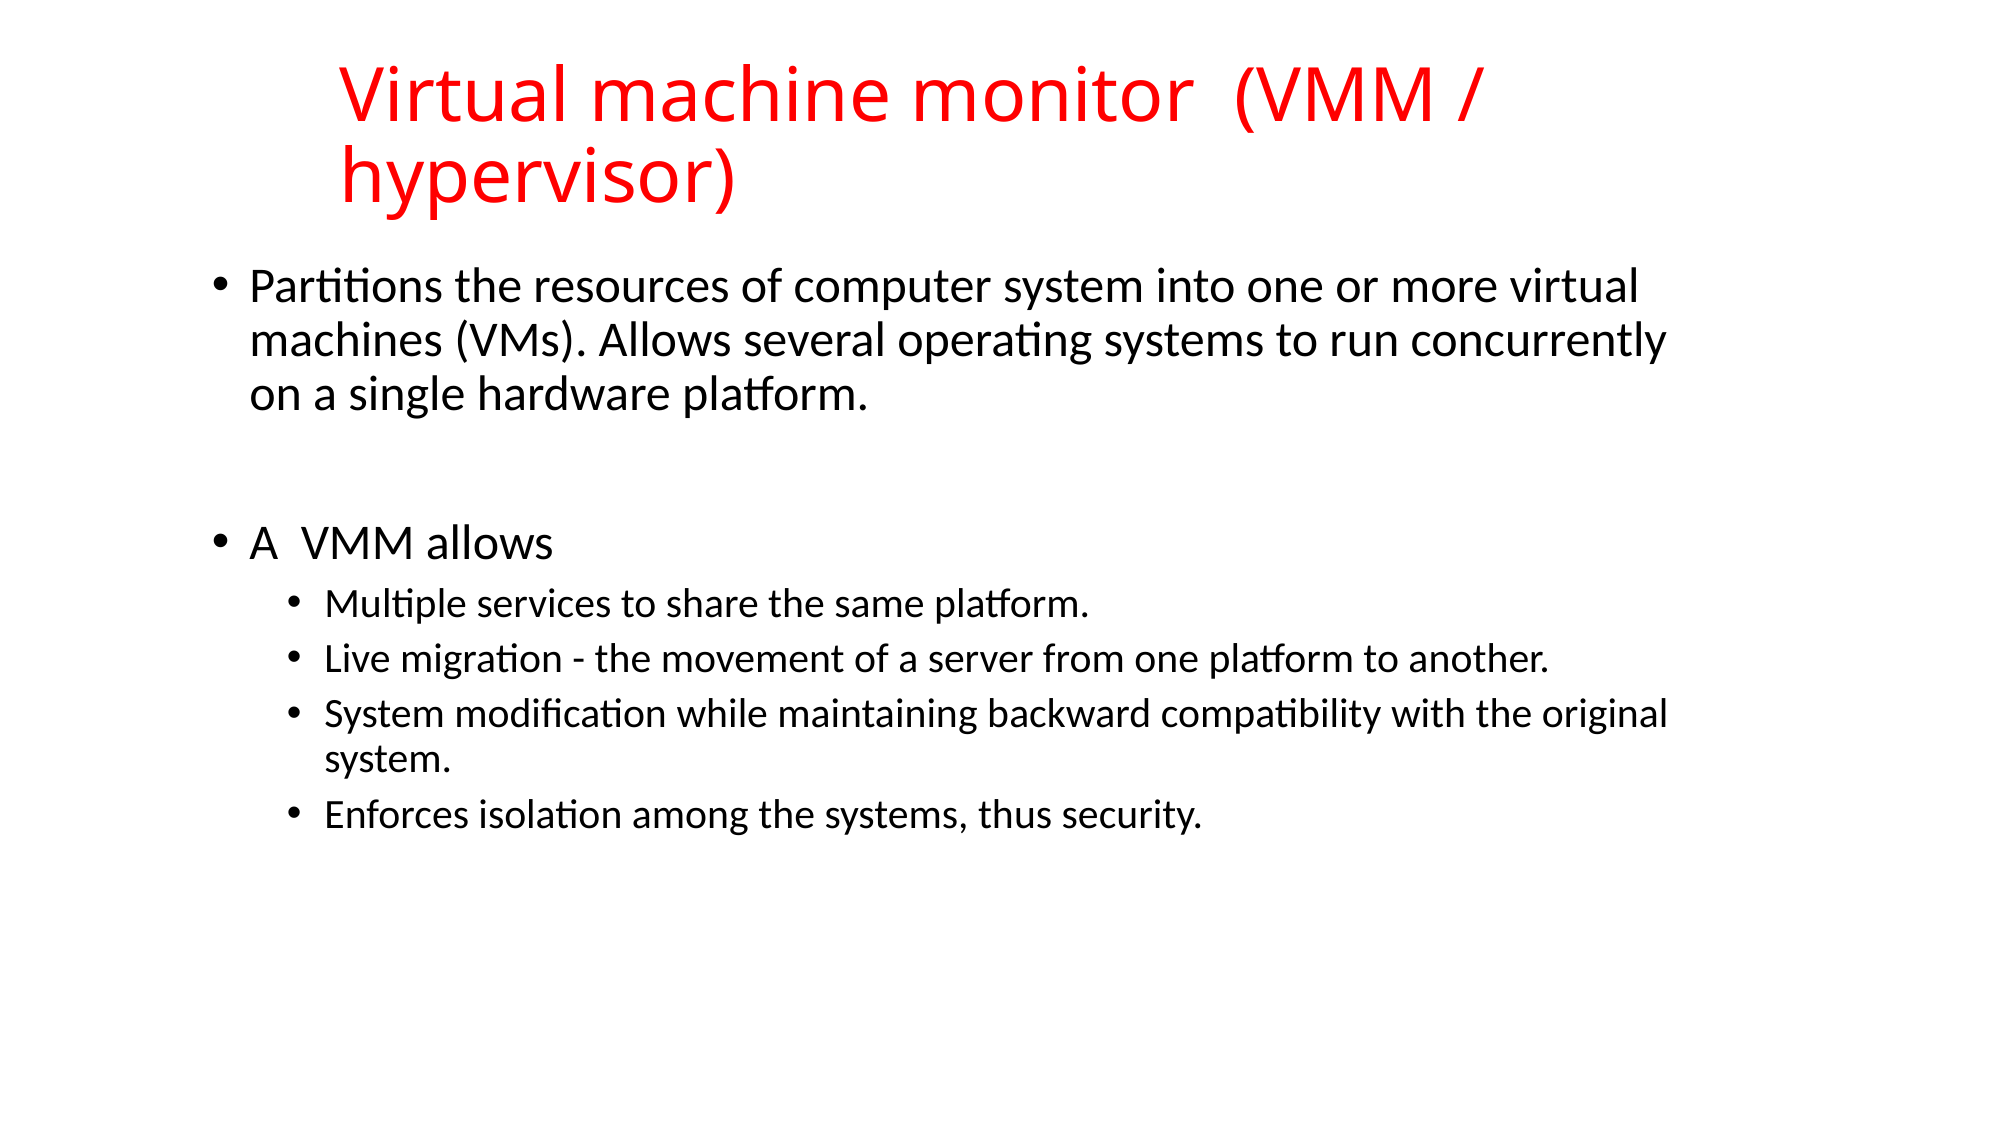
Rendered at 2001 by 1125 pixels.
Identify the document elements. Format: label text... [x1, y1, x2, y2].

list Partitions the resources of computer system into one or more virtual machines (VMs). Allows several operating systems to run concurrently on a single hardware platform. A VMM allows Multiple services to share the same platform. Live migration - the movement of a server from one platform to another. System modification while maintaining backward compatibility with the original system. Enforces isolation among the systems, thus security. [196, 251, 1697, 963]
title Virtual machine monitor (VMM / hypervisor) [324, 75, 1745, 200]
